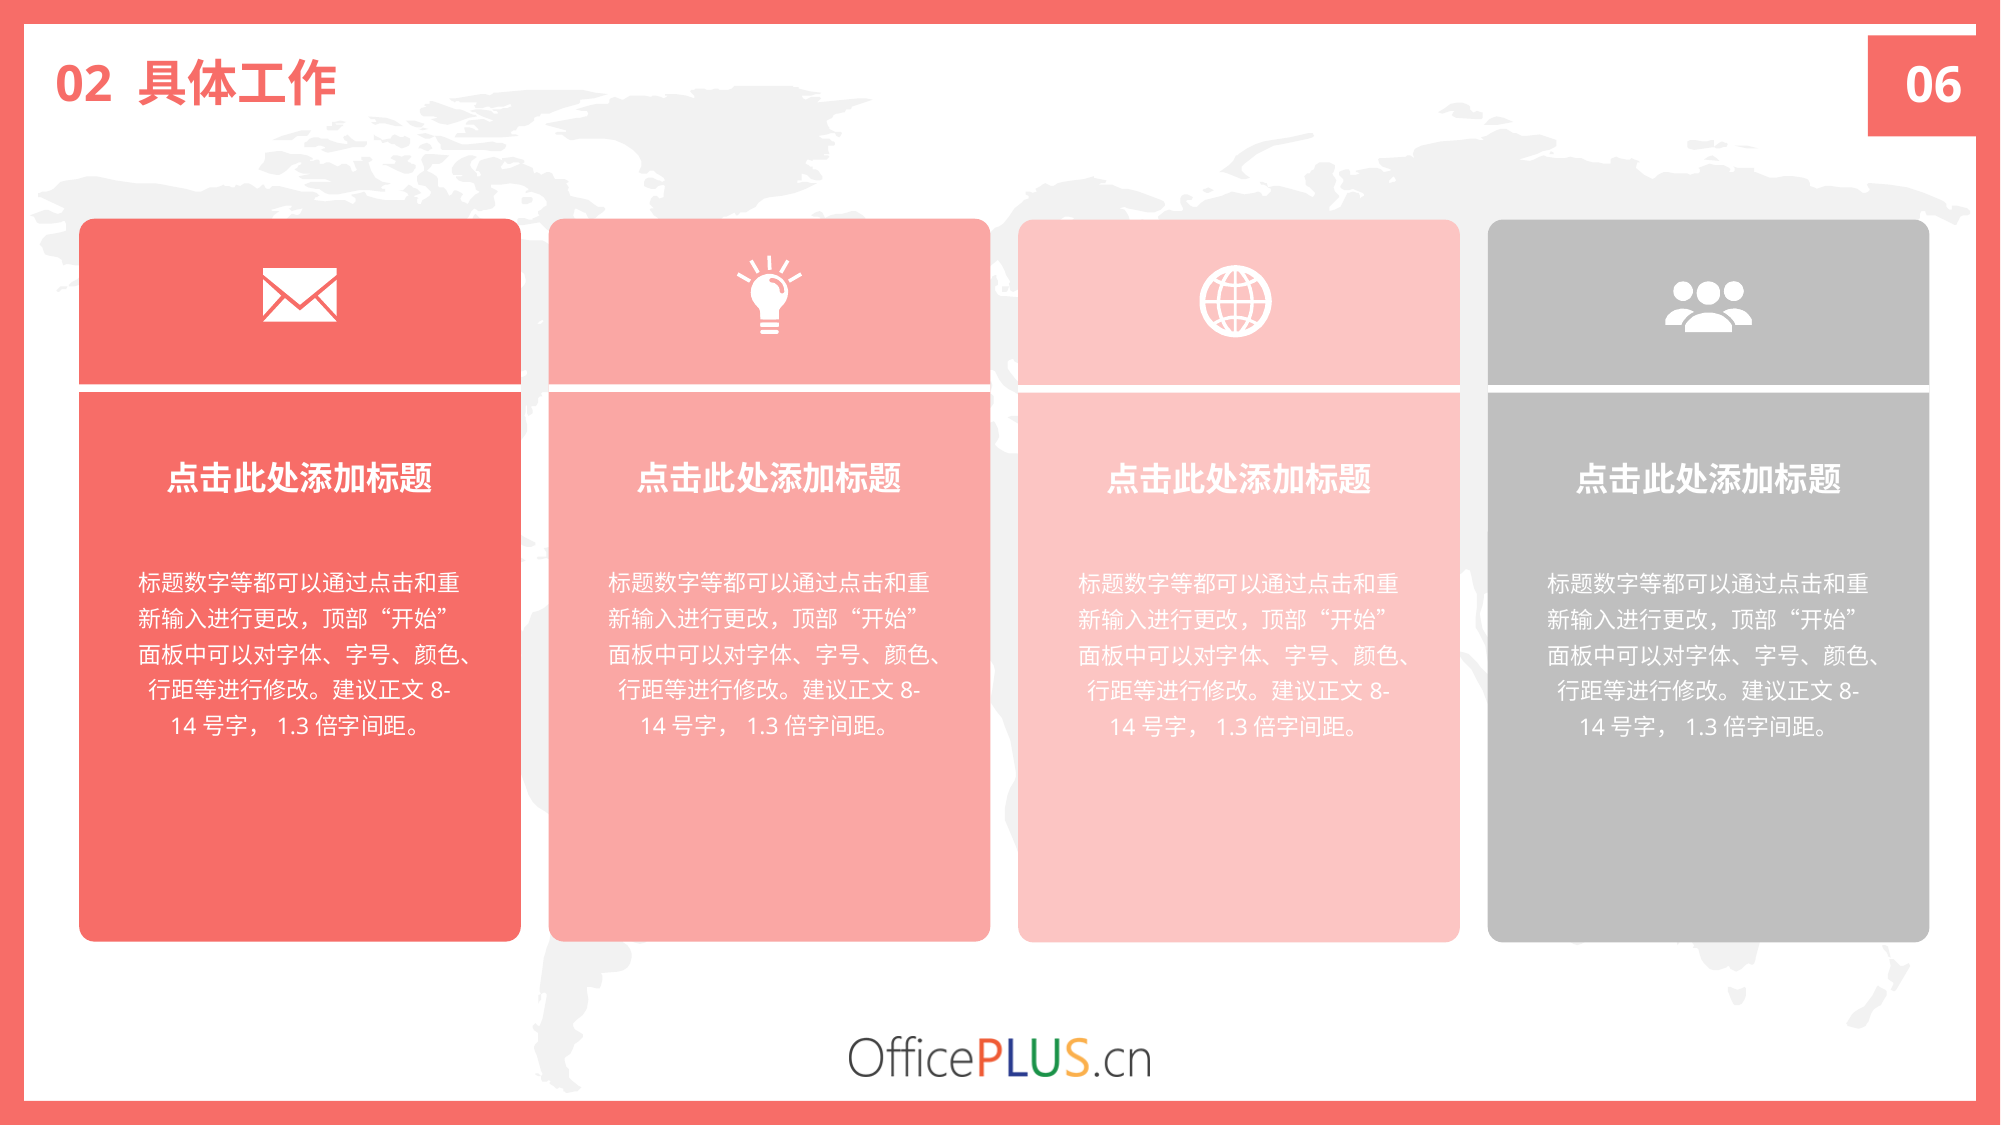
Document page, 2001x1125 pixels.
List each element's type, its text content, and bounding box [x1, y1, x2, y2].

picture [849, 1036, 1150, 1077]
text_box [1665, 281, 1752, 332]
list 02 具体工作 [40, 41, 910, 130]
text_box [736, 255, 803, 334]
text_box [548, 218, 991, 942]
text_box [1018, 219, 1460, 943]
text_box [79, 218, 521, 942]
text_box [1487, 219, 1930, 943]
list 06 [1867, 35, 2000, 137]
